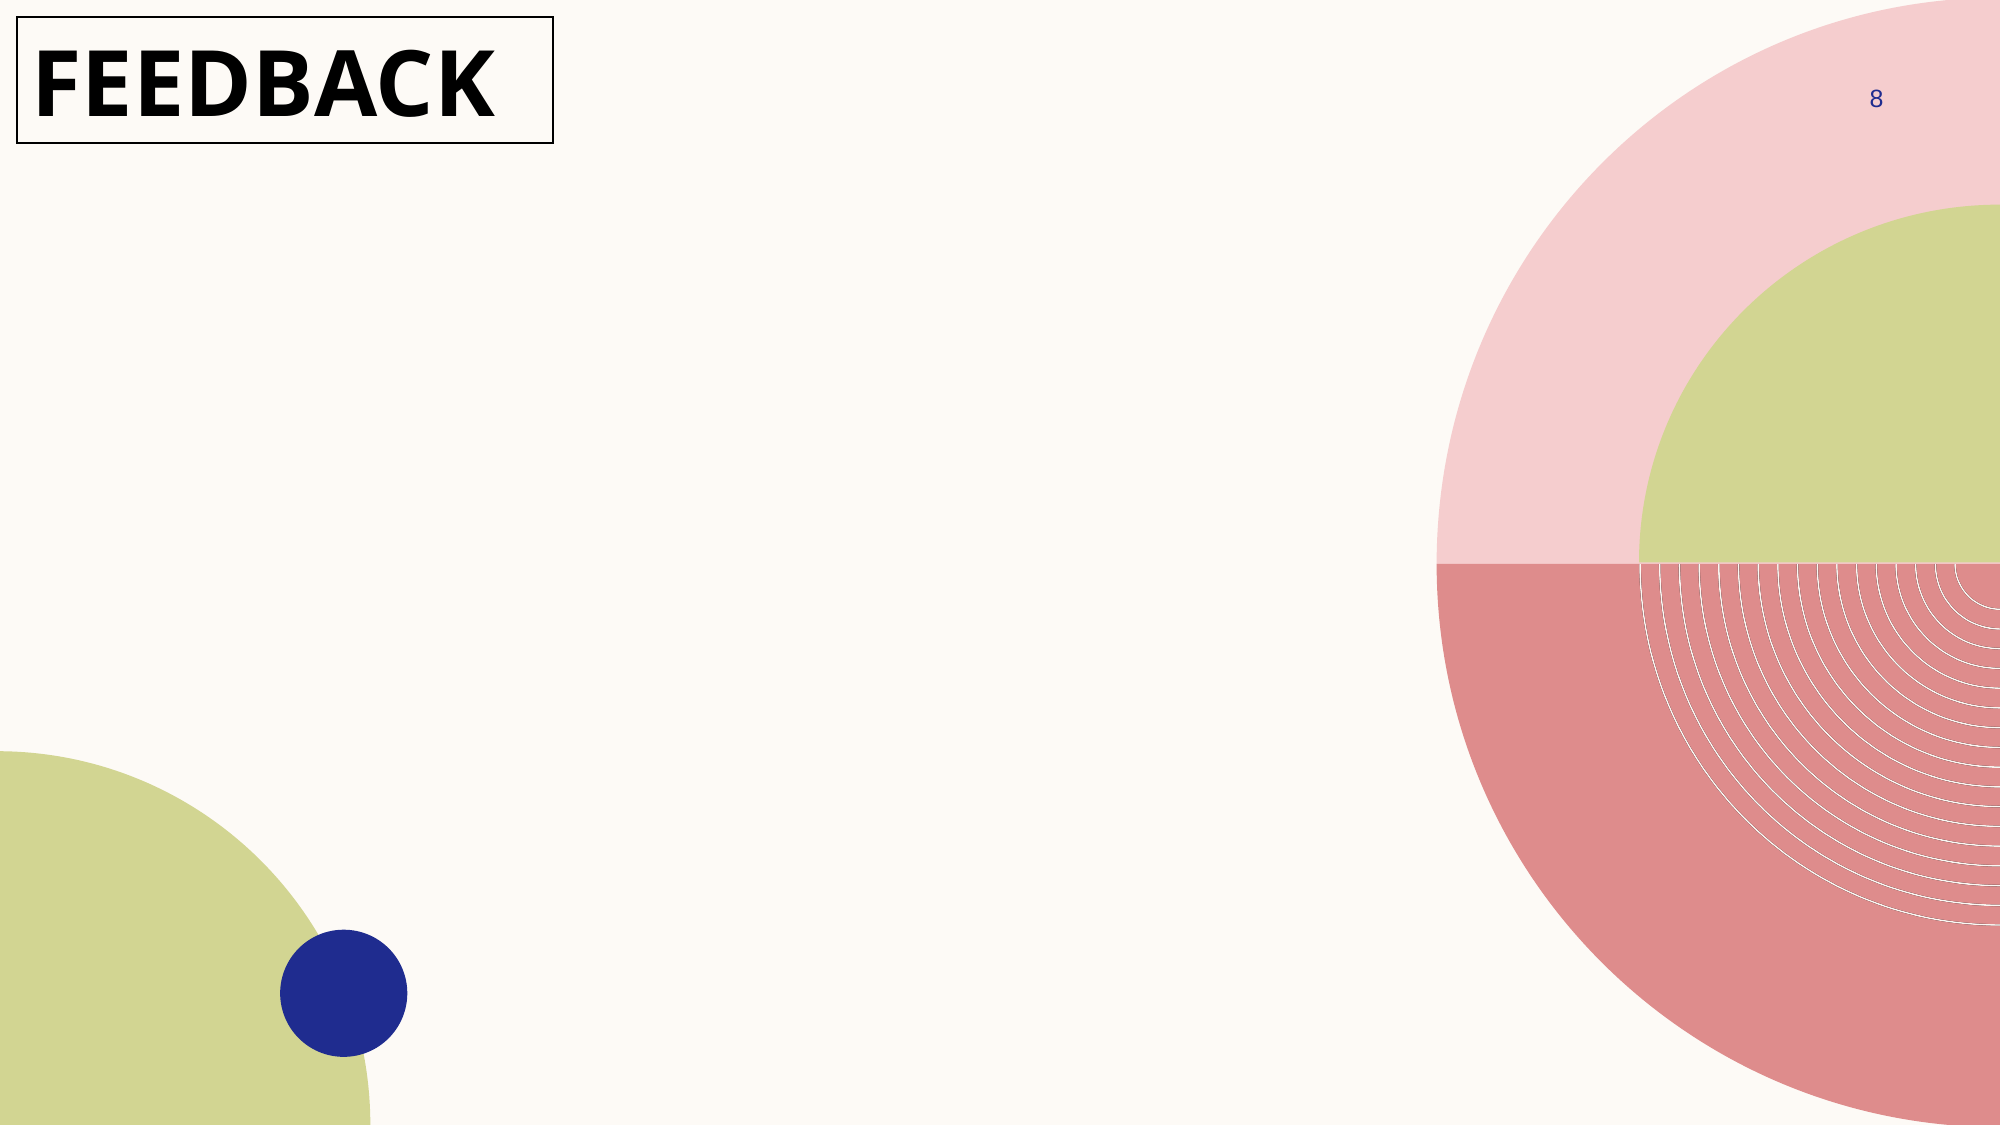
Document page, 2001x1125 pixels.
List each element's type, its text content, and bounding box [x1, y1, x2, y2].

picture [1639, 564, 2000, 926]
title feedback [16, 16, 554, 144]
slide_number 8 [1795, 75, 1958, 120]
